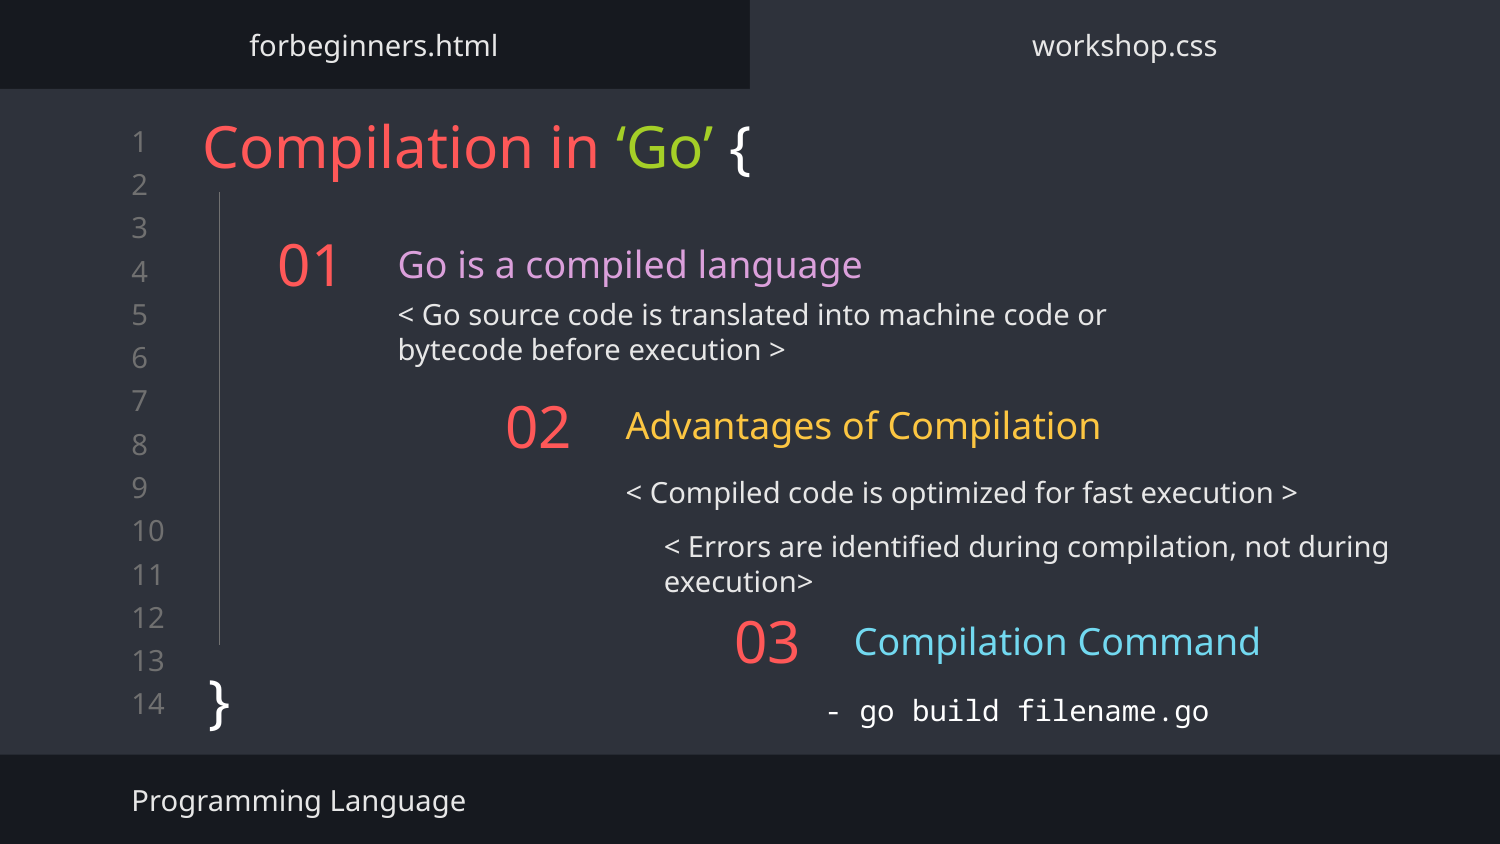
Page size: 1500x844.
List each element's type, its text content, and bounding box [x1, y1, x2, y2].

title 03 [696, 612, 839, 669]
subtitle Programming Language [116, 770, 915, 829]
title 02 [467, 396, 610, 453]
subtitle < Compiled code is optimized for fast execution > [610, 452, 1384, 533]
text_box < Errors are identified during compilation, not during execution> [648, 523, 1475, 604]
subtitle workshop.css [750, 15, 1500, 74]
subtitle - go build filename.go [809, 669, 1270, 750]
title Compilation in ‘Go’ { [187, 95, 1384, 185]
subtitle Go is a compiled language [382, 235, 995, 292]
subtitle forbeginners.html [0, 15, 749, 74]
title 01 [265, 235, 382, 292]
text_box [177, 191, 262, 750]
subtitle Compilation Command [839, 612, 1353, 669]
subtitle Advantages of Compilation [610, 396, 1229, 453]
subtitle < Go source code is translated into machine code or bytecode before execution > [382, 291, 1209, 372]
